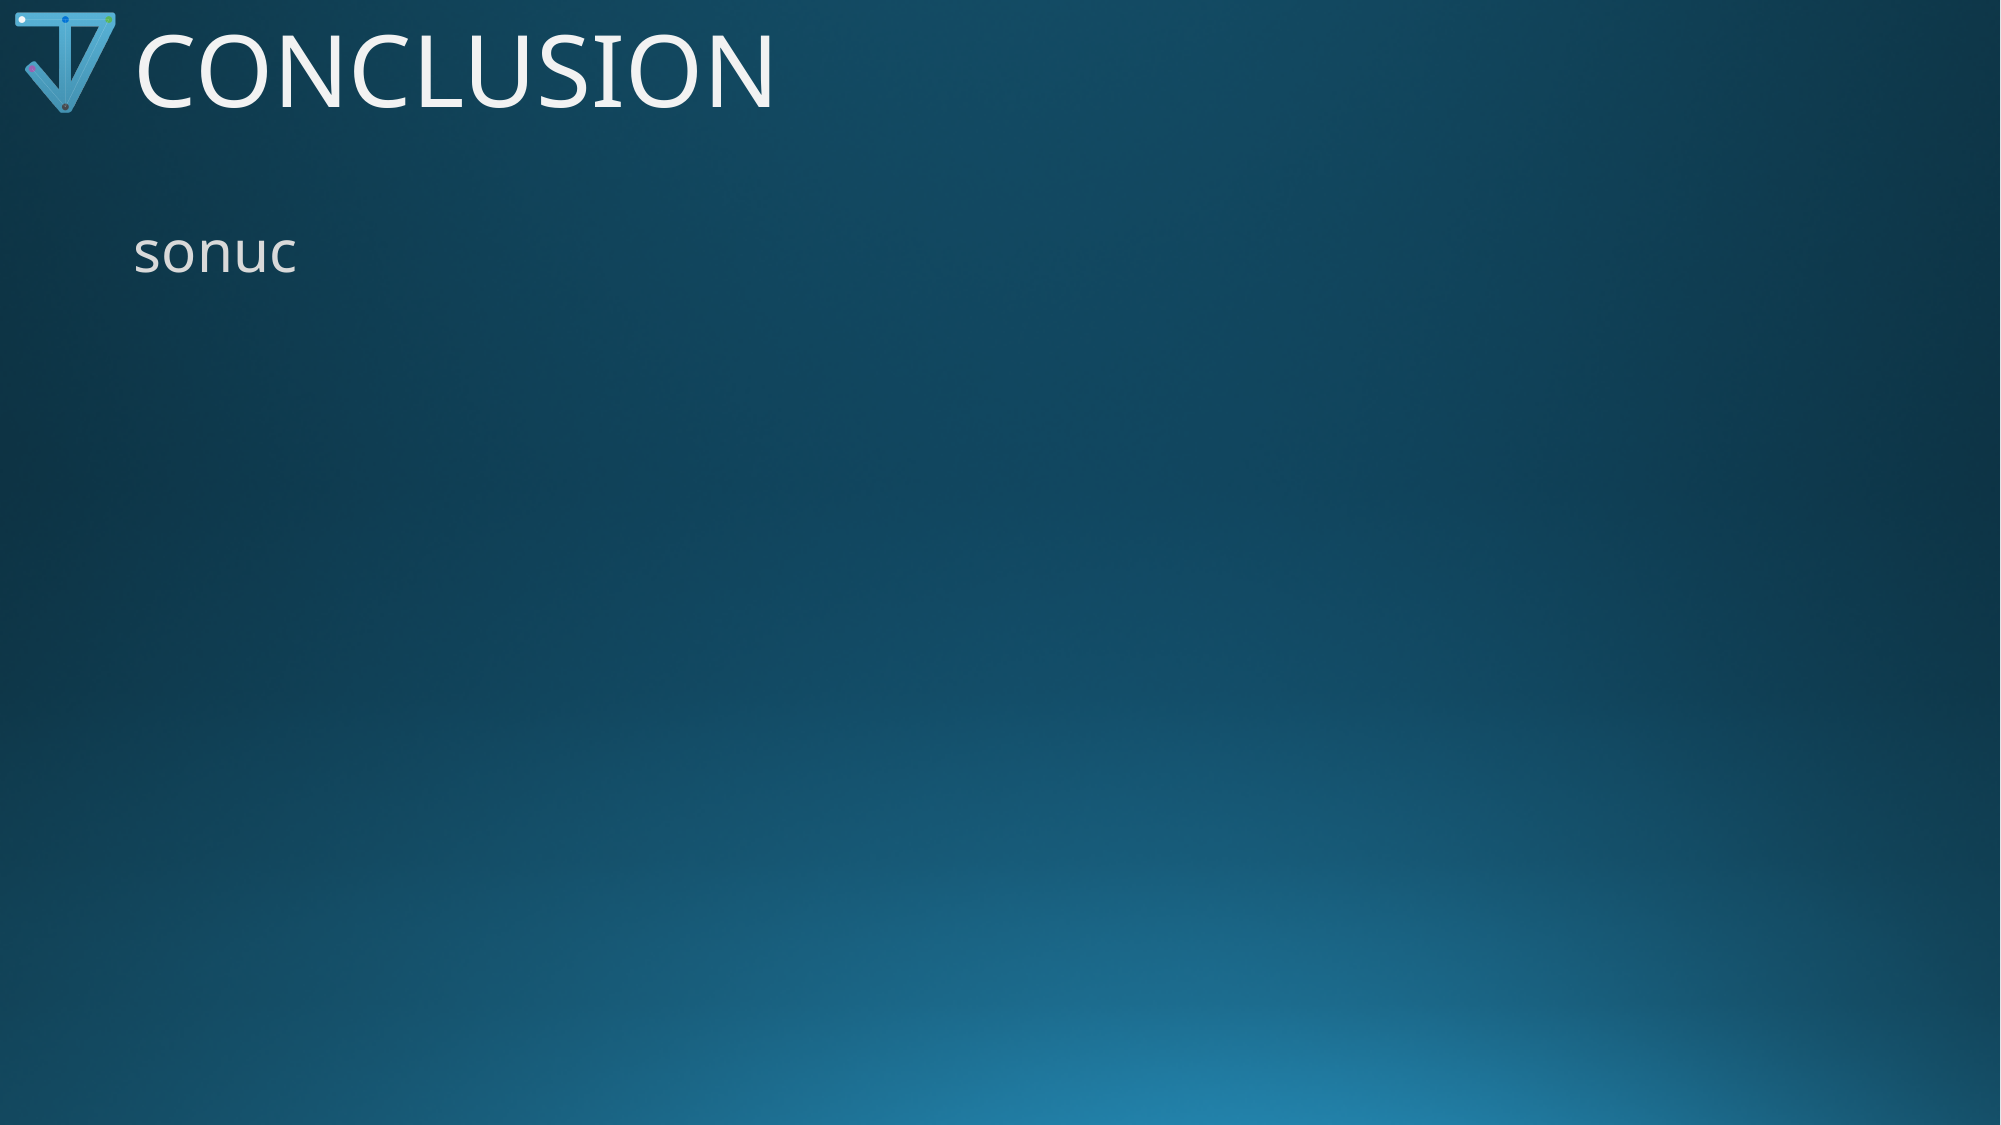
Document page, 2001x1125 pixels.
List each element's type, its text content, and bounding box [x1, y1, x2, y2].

picture [0, 0, 2001, 1125]
text_box sonuc [119, 206, 1665, 342]
text_box CONCLUSION [119, 0, 1079, 135]
